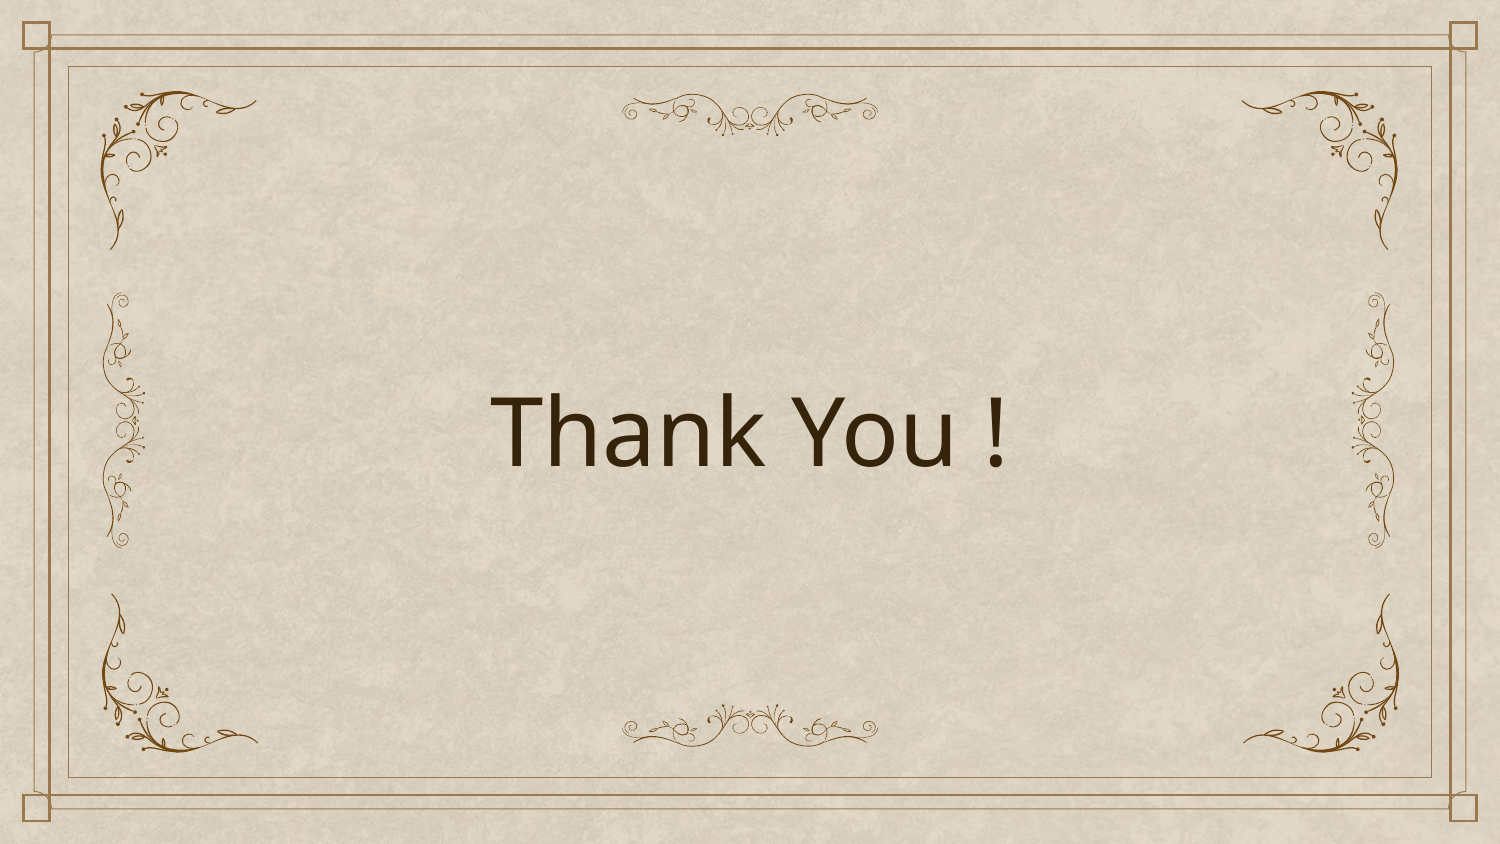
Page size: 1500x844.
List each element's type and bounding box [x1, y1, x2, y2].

text_box [92, 84, 1408, 759]
picture [0, 0, 1500, 844]
